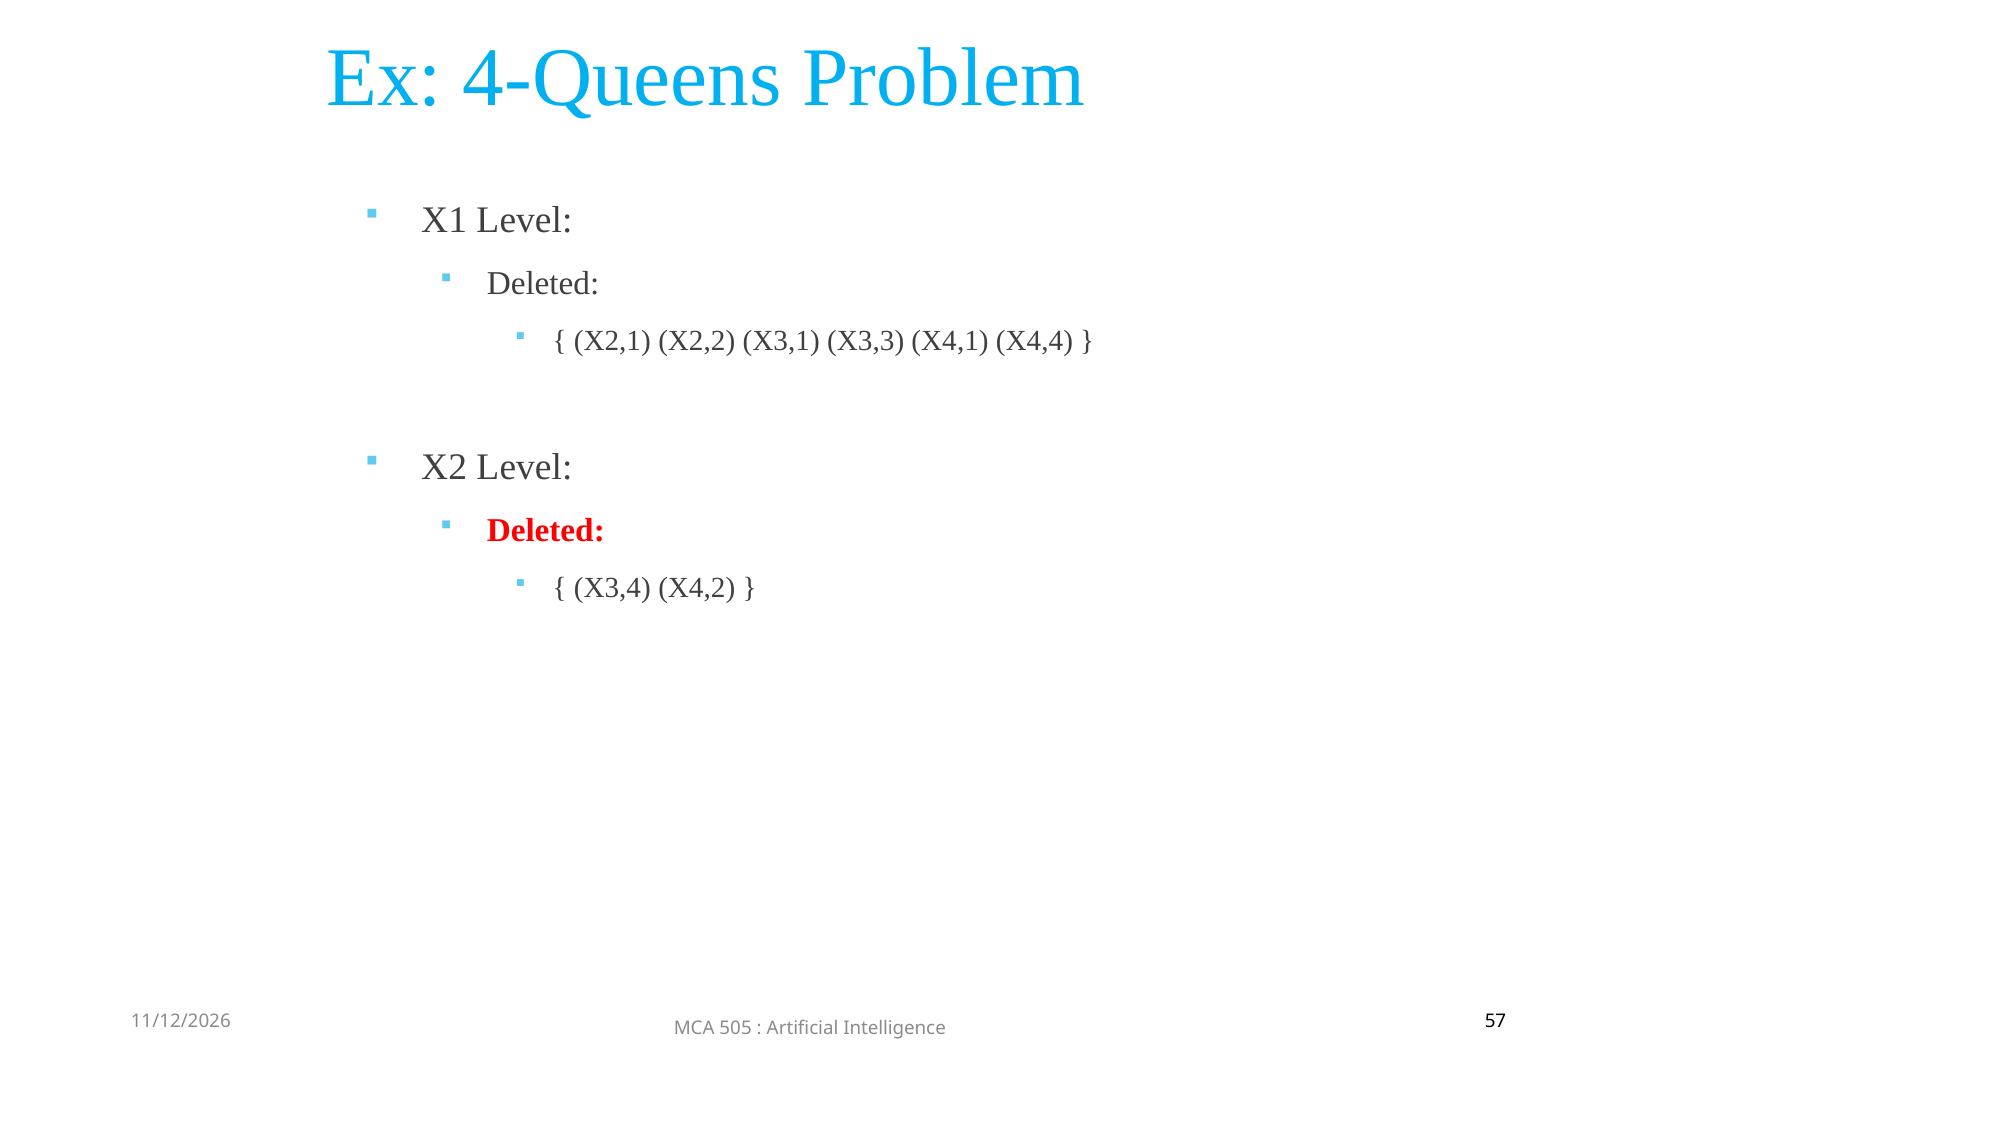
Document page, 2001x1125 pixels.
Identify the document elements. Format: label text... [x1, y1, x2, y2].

footer MCA 505 : Artificial Intelligence [658, 998, 997, 1059]
title Ex: 4-Queens Problem [311, 14, 1649, 182]
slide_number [111, 991, 246, 1051]
slide_number 57 [1409, 991, 1522, 1051]
list X1 Level: Deleted: { (X2,1) (X2,2) (X3,1) (X3,3) (X4,1) (X4,4) } X2 Level: Deleted: { (X3,4) (X4,2) } [350, 187, 1613, 1013]
